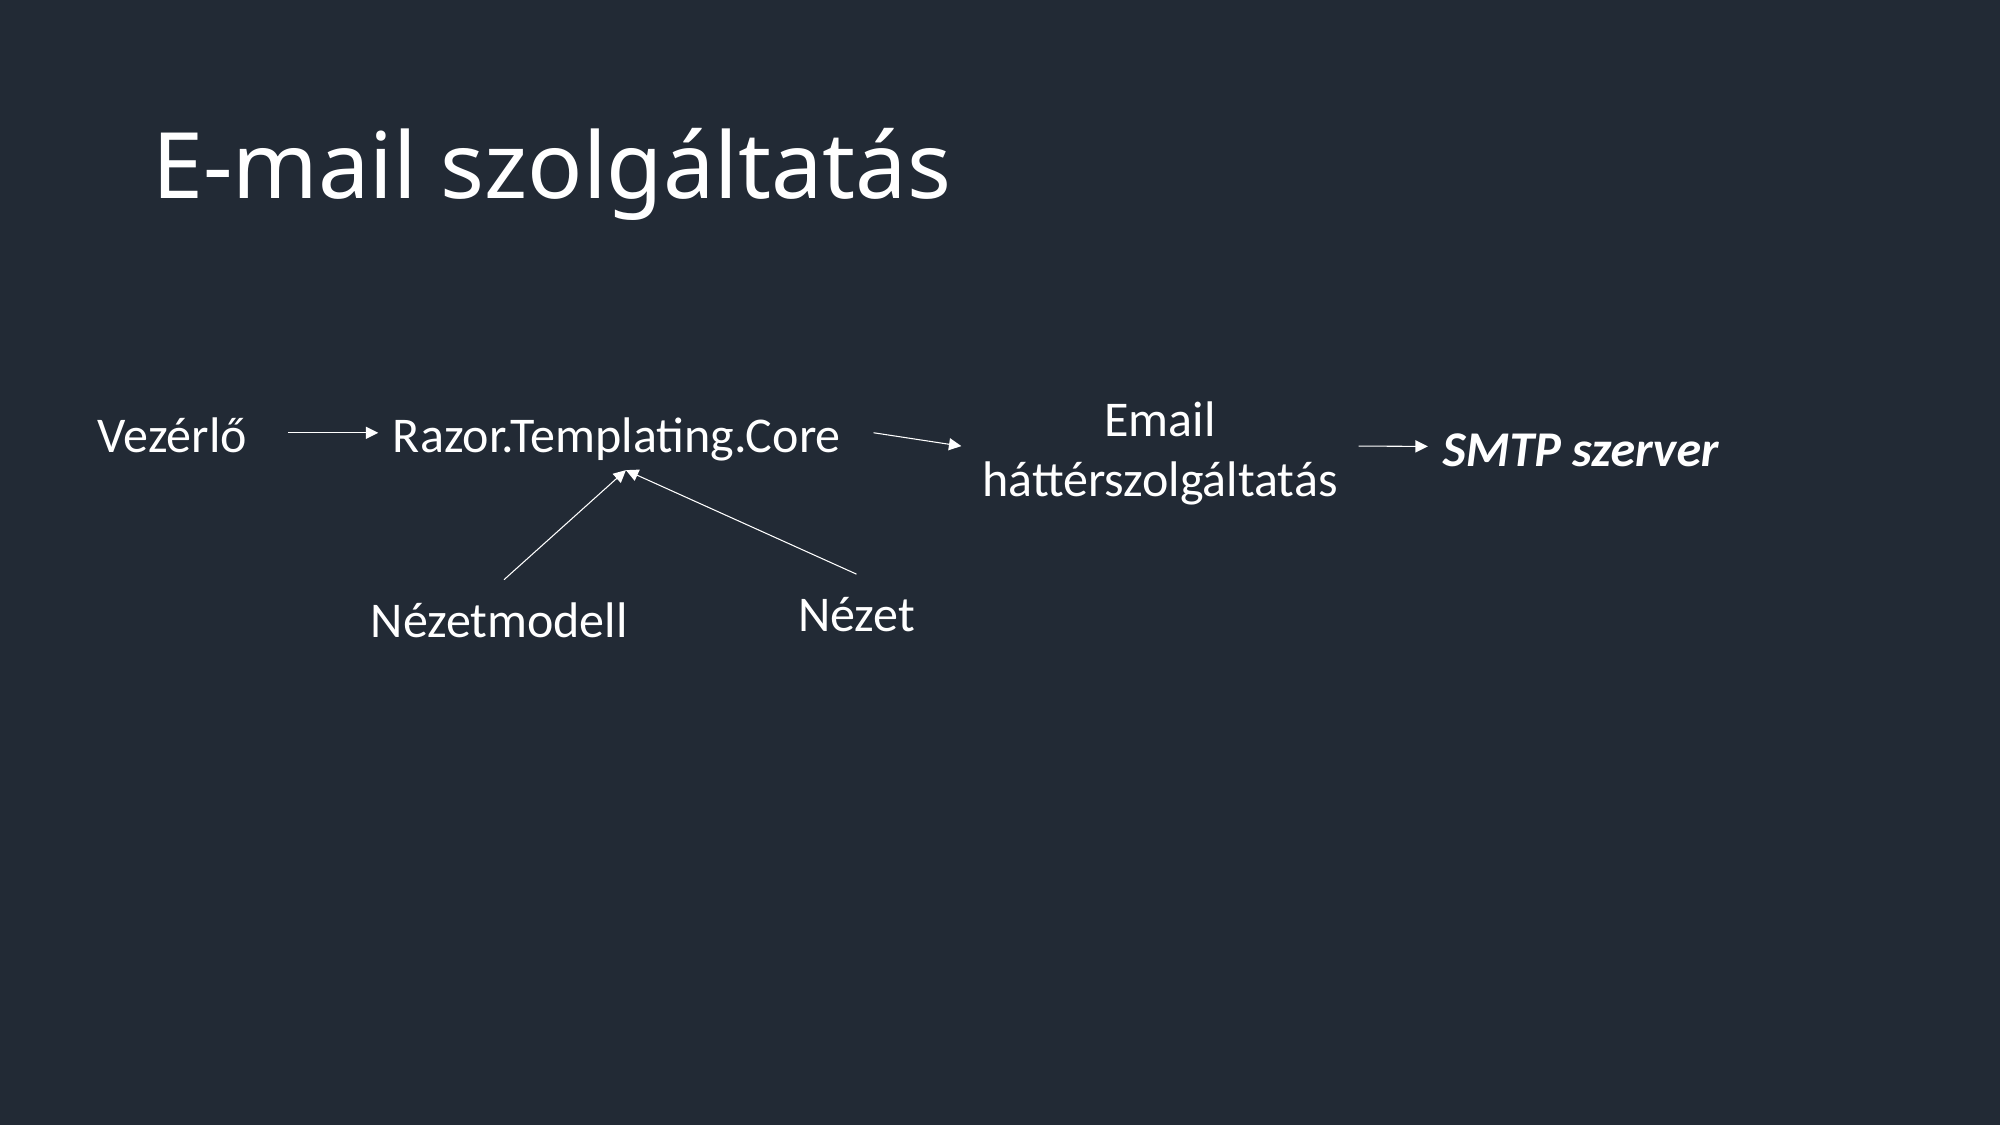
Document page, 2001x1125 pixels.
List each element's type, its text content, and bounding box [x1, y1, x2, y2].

title E-mail szolgáltatás [137, 59, 1863, 278]
text_box Email háttérszolgáltatás [961, 378, 1359, 514]
text_box Nézet [751, 574, 962, 649]
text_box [873, 433, 962, 447]
text_box Vezérlő [82, 395, 288, 471]
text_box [626, 471, 857, 575]
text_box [504, 471, 626, 580]
text_box Nézetmodell [355, 579, 653, 655]
text_box SMTP szerver [1427, 409, 1779, 484]
text_box Razor.Templating.Core [378, 395, 874, 471]
